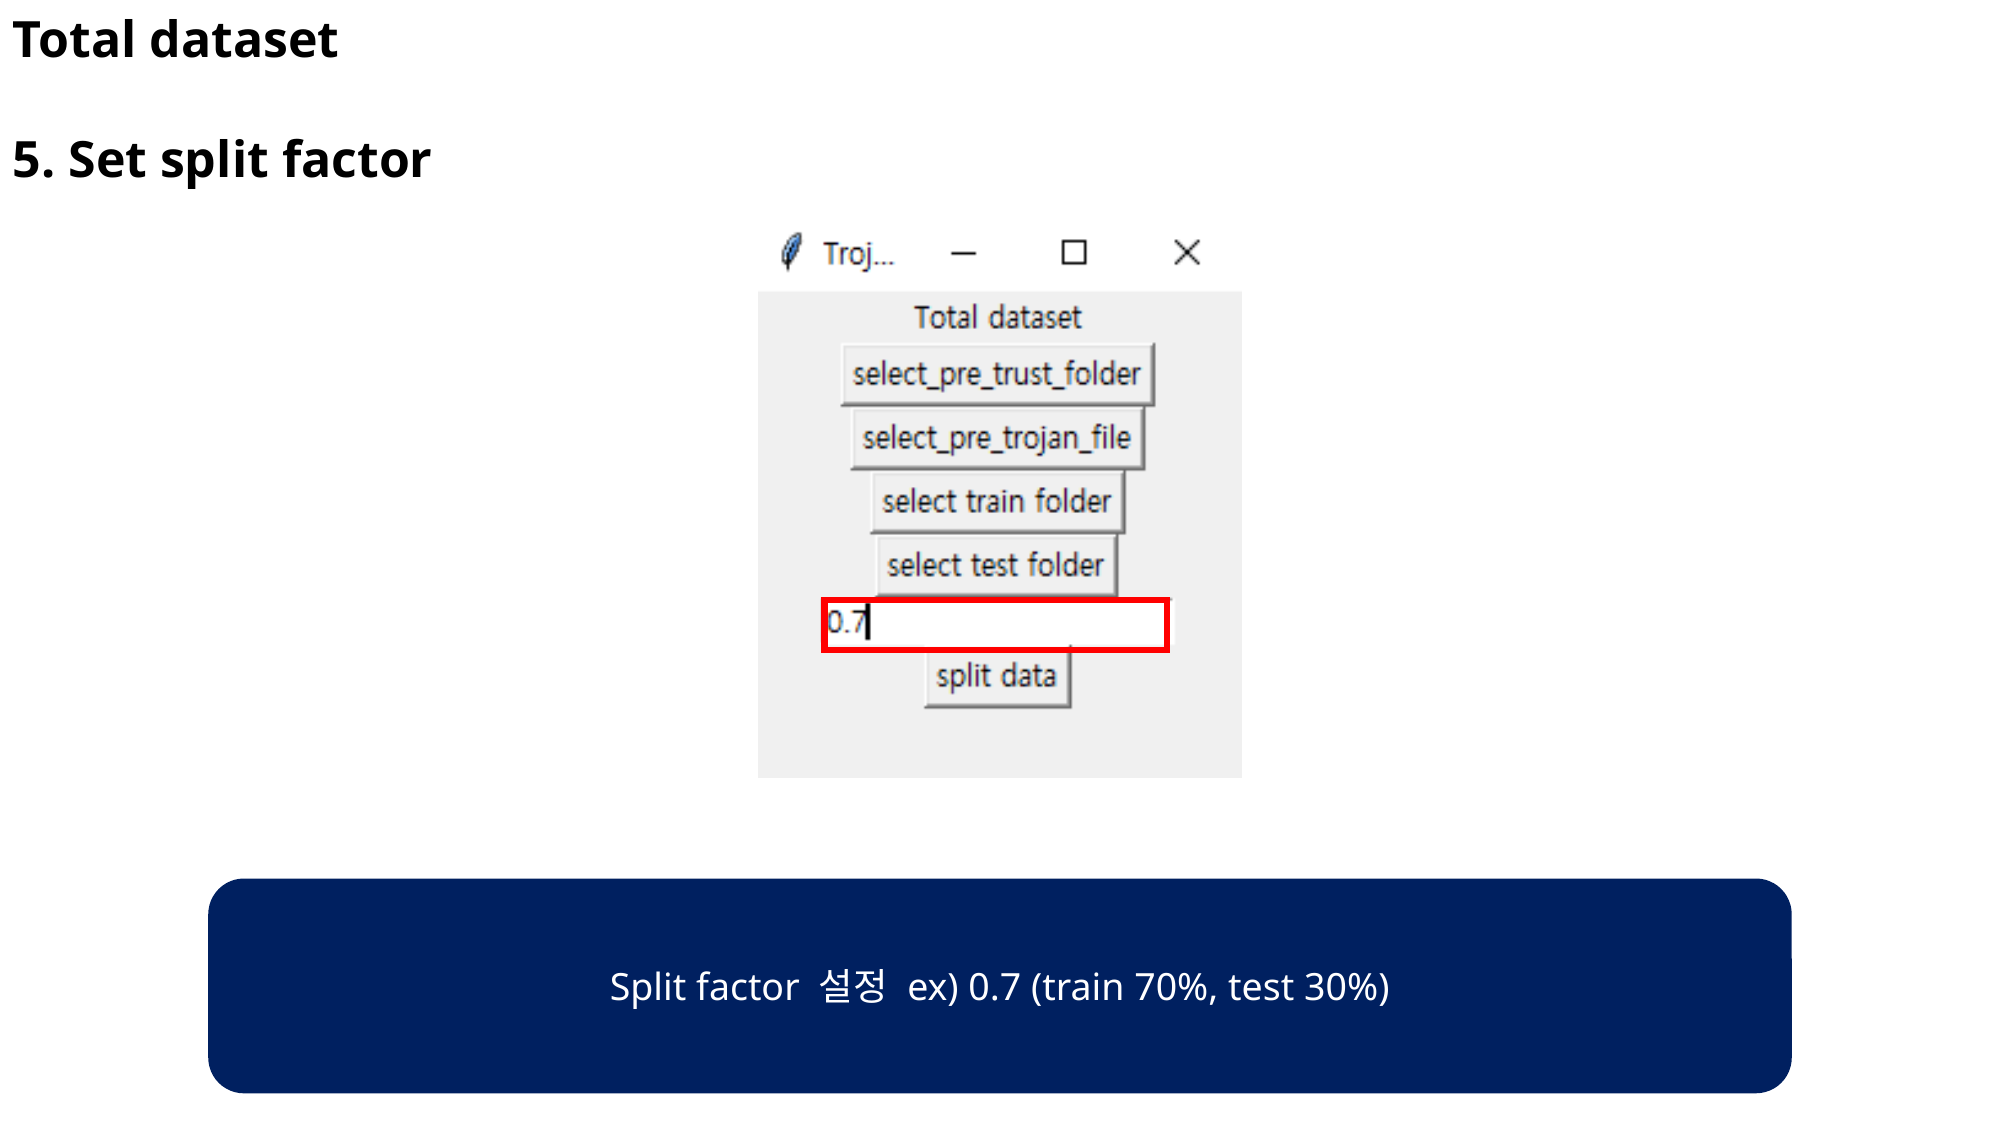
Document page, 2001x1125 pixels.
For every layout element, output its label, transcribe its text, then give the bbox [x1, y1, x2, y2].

text_box Split factor 설정 ex) 0.7 (train 70%, test 30%) [207, 877, 1793, 1095]
text_box Total dataset 5. Set split factor [0, 0, 448, 195]
picture [758, 221, 1242, 778]
